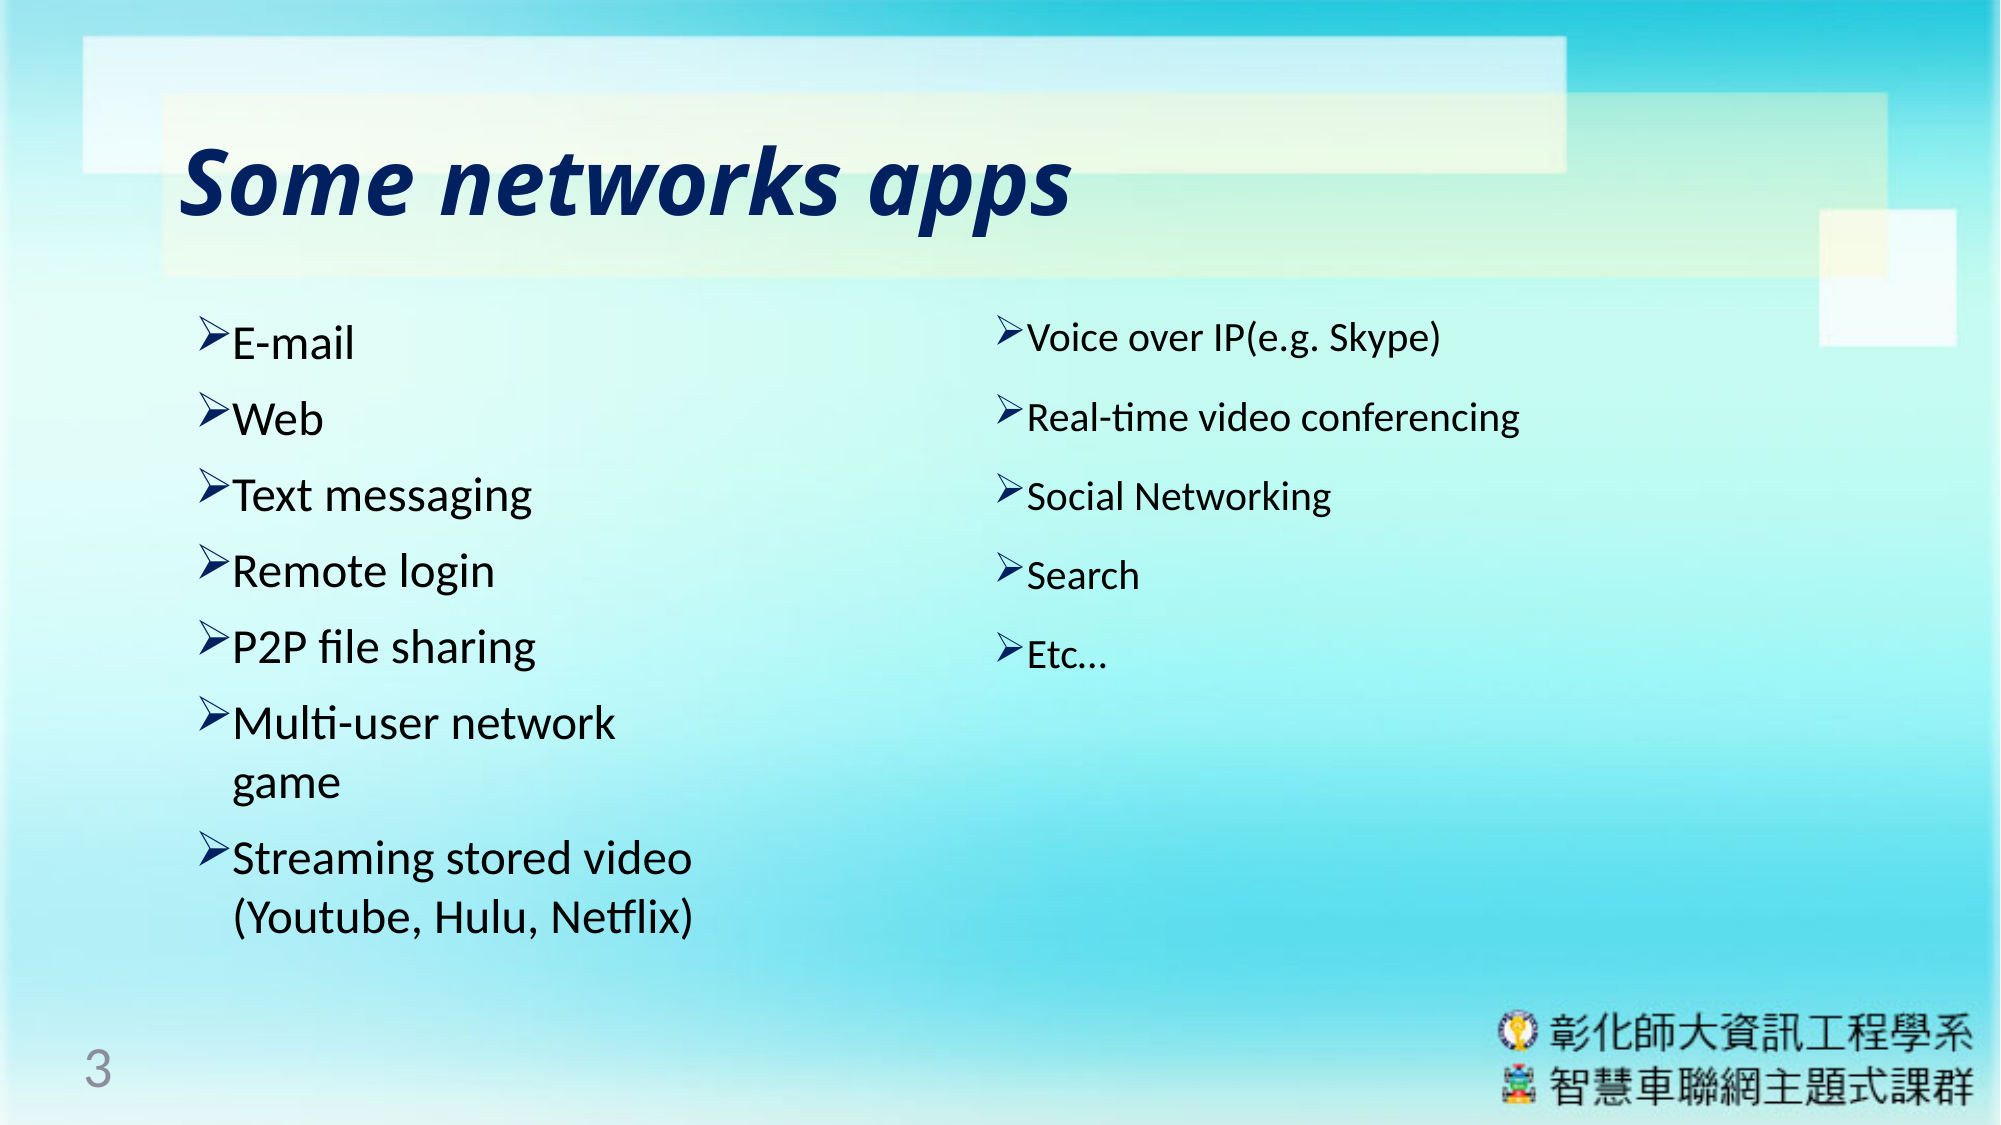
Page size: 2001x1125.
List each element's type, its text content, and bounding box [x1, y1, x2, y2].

picture [0, 0, 2001, 1125]
text_box Voice over IP(e.g. Skype) Real-time video conferencing Social Networking Search Etc… [993, 302, 1547, 963]
title Some networks apps [164, 93, 1884, 278]
slide_number 3 [0, 1003, 129, 1125]
list E-mail Web Text messaging Remote login P2P file sharing Multi-user network game Streaming stored video (Youtube, Hulu, Netflix) [180, 302, 733, 963]
